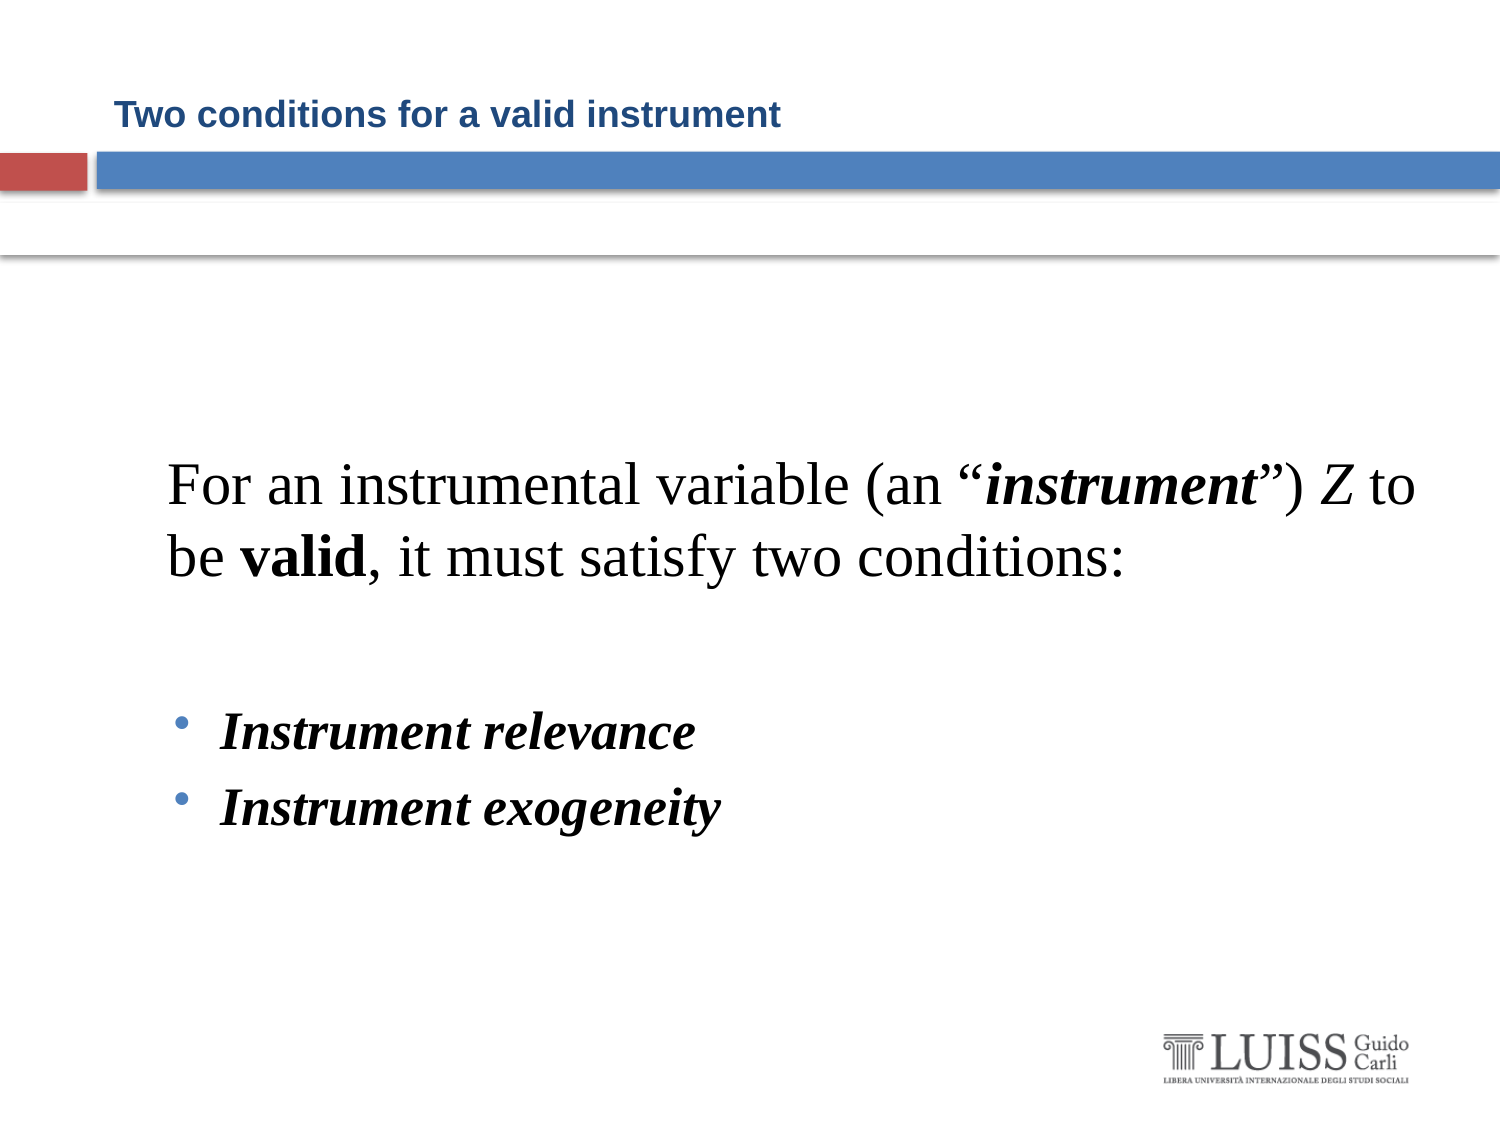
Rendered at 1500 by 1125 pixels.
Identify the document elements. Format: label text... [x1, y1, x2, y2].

list For an instrumental variable (an “instrument”) Z to be valid, it must satisfy two conditions: Instrument relevance Instrument exogeneity [100, 262, 1439, 1001]
title Two conditions for a valid instrument [98, 31, 1437, 195]
picture [1157, 1031, 1419, 1085]
